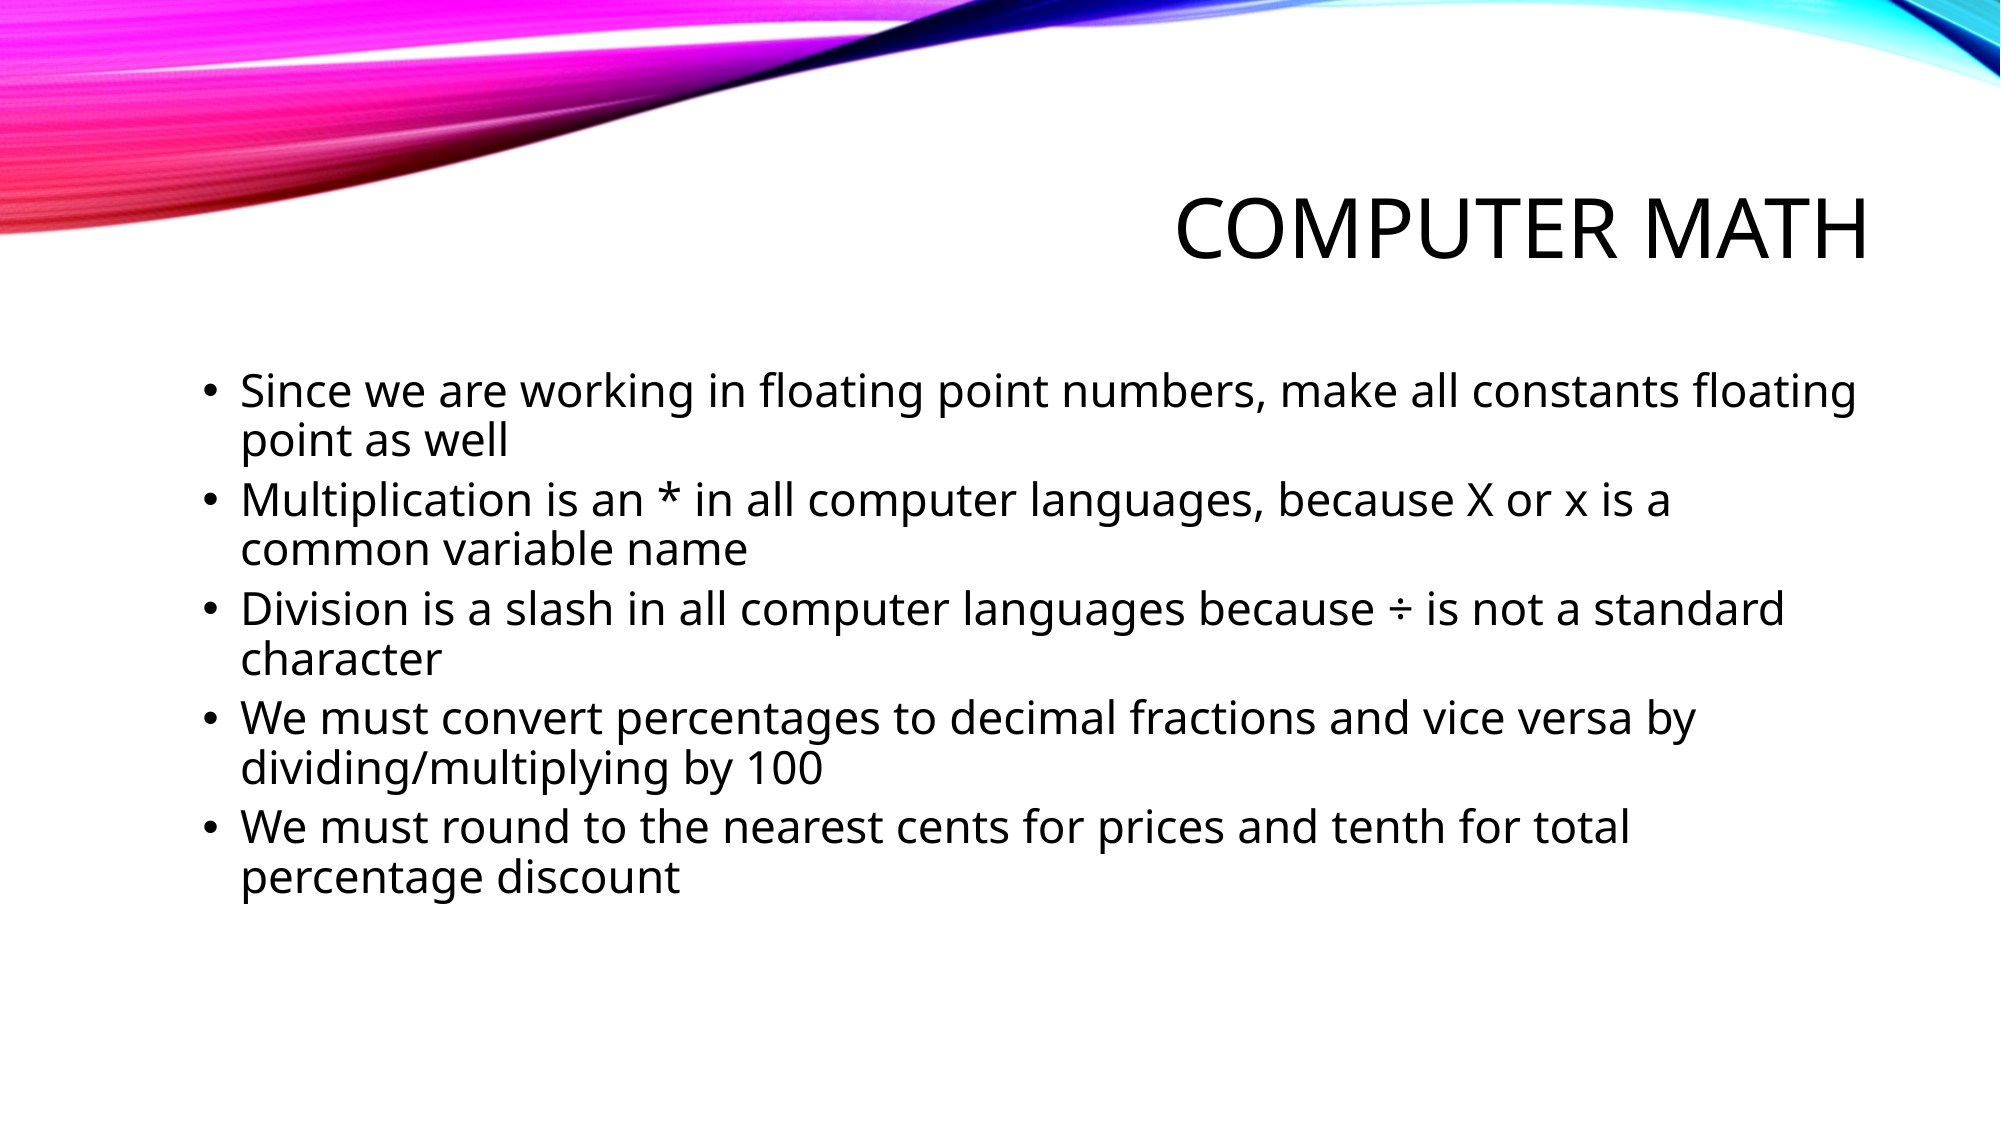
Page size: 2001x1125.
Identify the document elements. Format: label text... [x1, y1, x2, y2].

picture [0, 0, 2000, 237]
title computer math [474, 125, 1888, 338]
picture [1910, 0, 2000, 45]
list Since we are working in floating point numbers, make all constants floating point as well Multiplication is an * in all computer languages, because X or x is a common variable name Division is a slash in all computer languages because ÷ is not a standard character We must convert percentages to decimal fractions and vice versa by dividing/multiplying by 100 We must round to the nearest cents for prices and tenth for total percentage discount [112, 360, 1888, 1021]
picture [1890, 0, 2000, 75]
